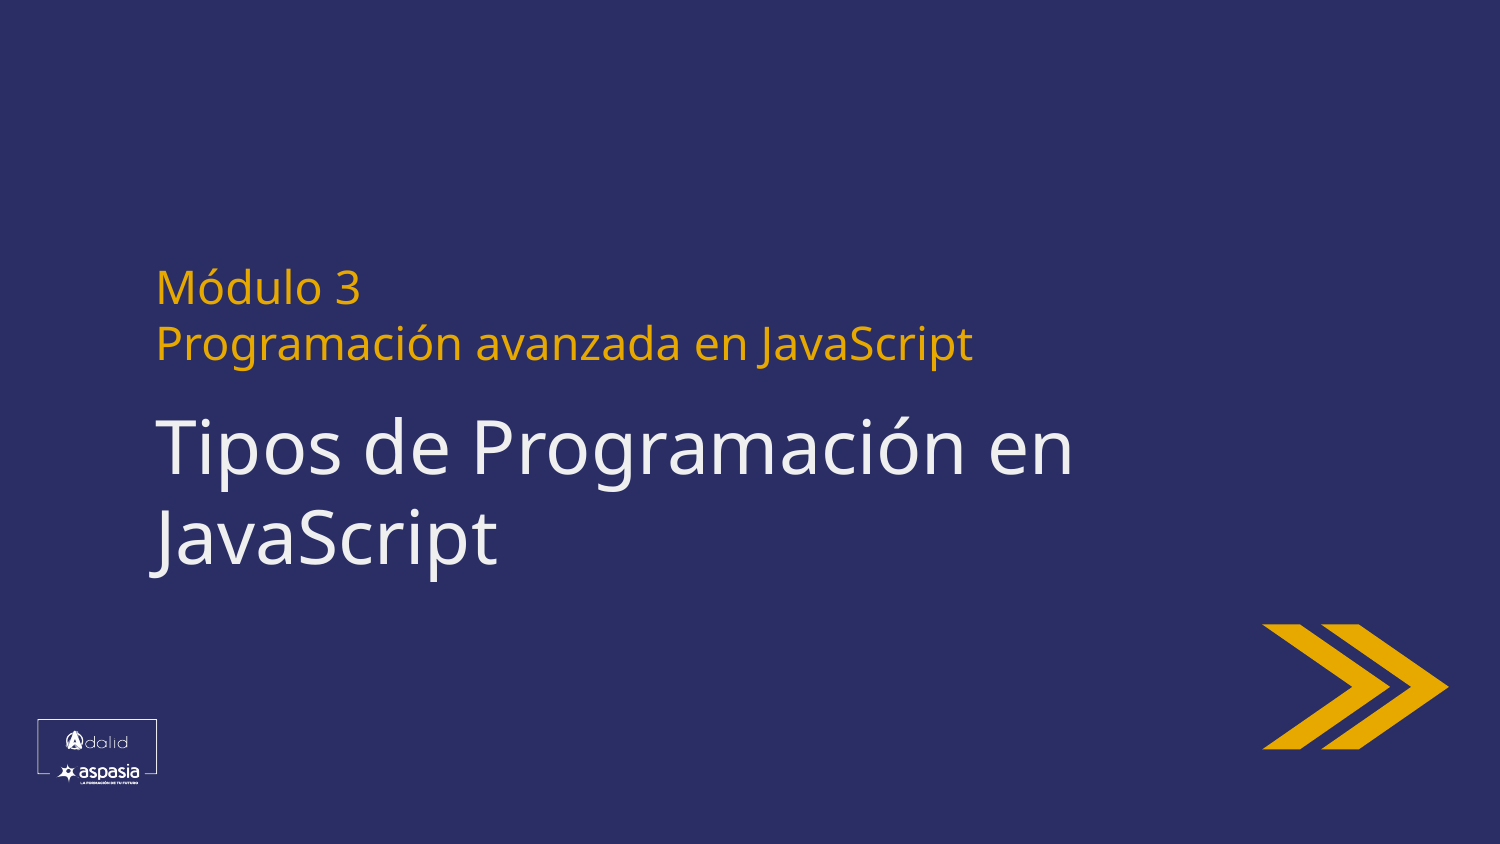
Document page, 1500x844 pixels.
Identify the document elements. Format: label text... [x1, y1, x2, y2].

title Tipos de Programación en JavaScript [140, 384, 1331, 595]
picture [0, 643, 201, 844]
title Módulo 3 Programación avanzada en JavaScript [140, 242, 1331, 384]
